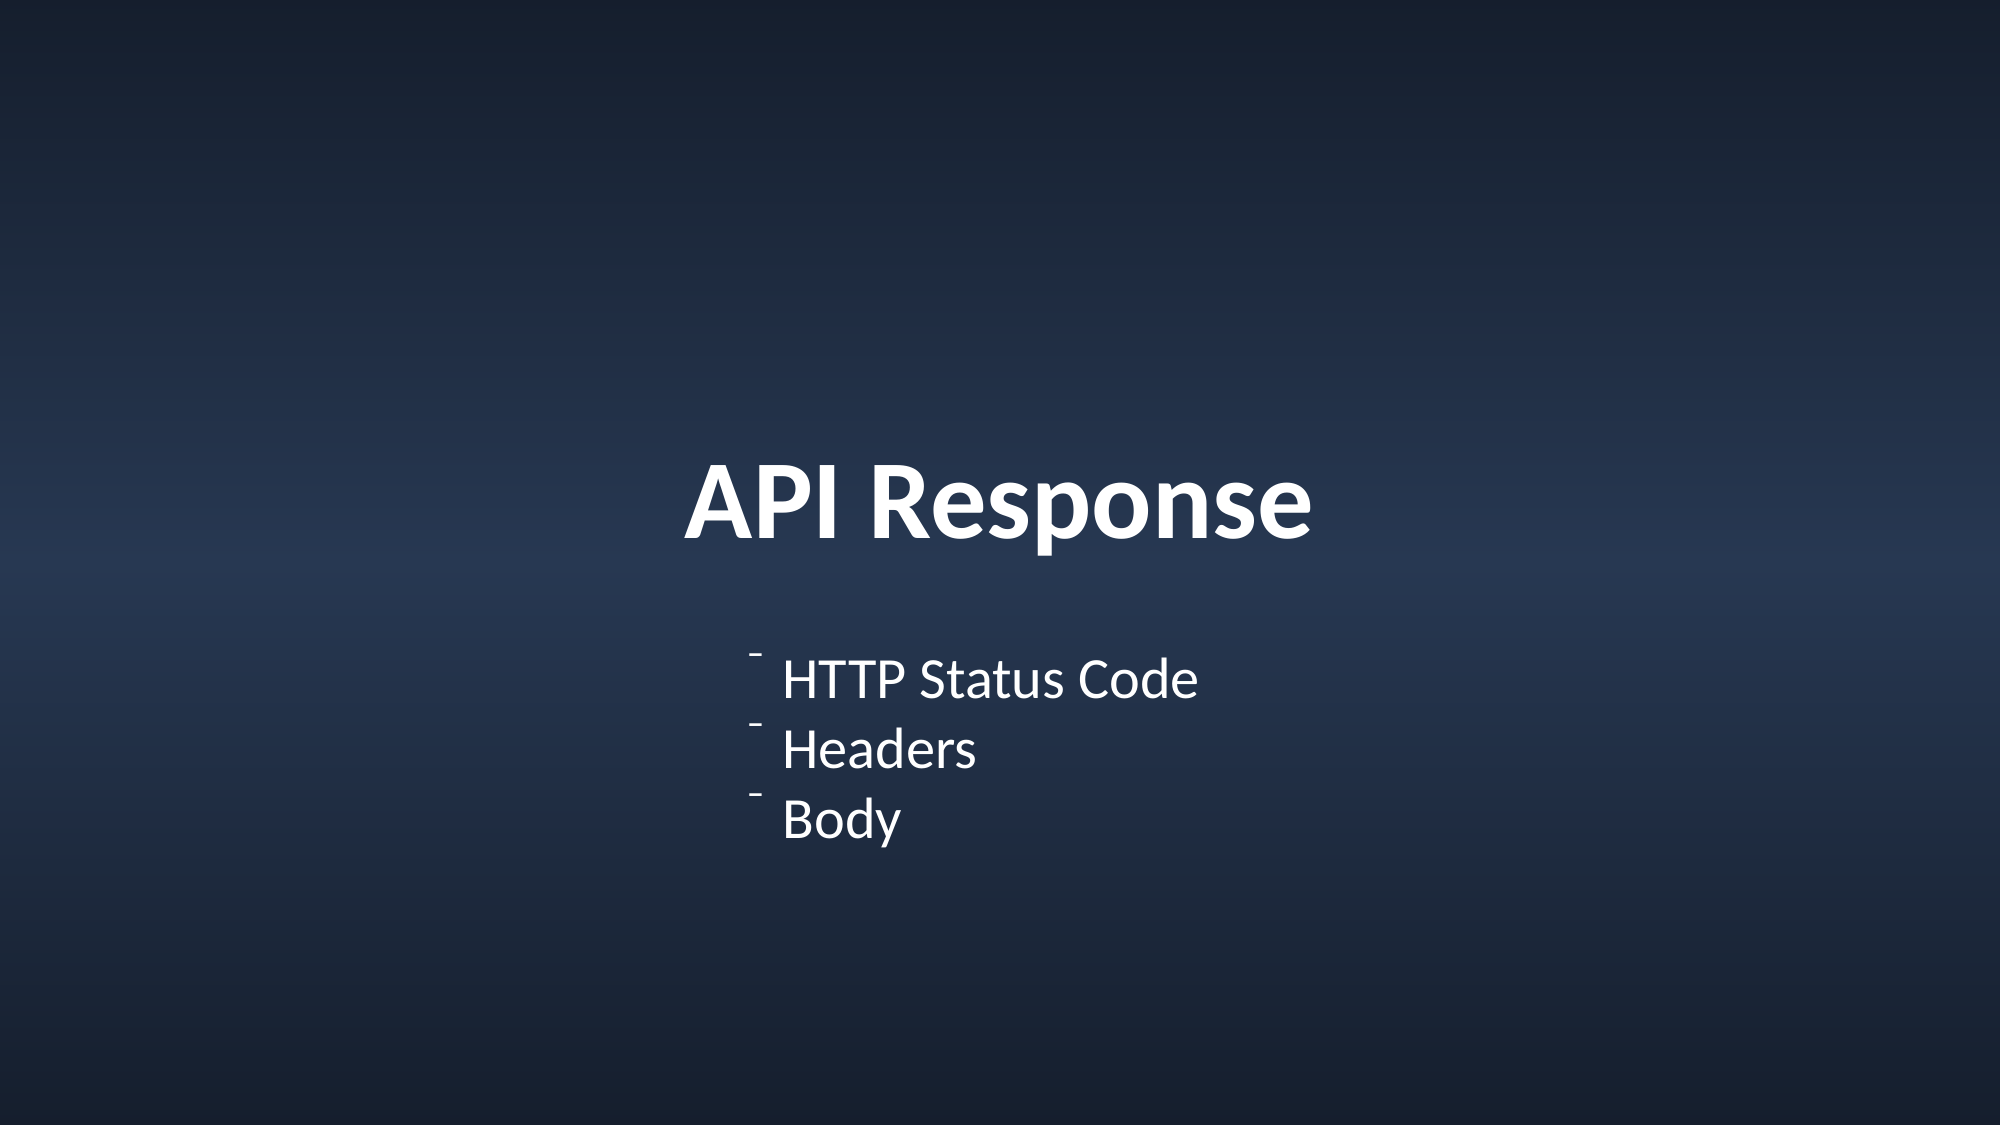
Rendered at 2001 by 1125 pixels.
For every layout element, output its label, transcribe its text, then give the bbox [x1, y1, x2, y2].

title API Response [368, 393, 1632, 611]
list HTTP Status Code Headers Body [730, 632, 1270, 961]
